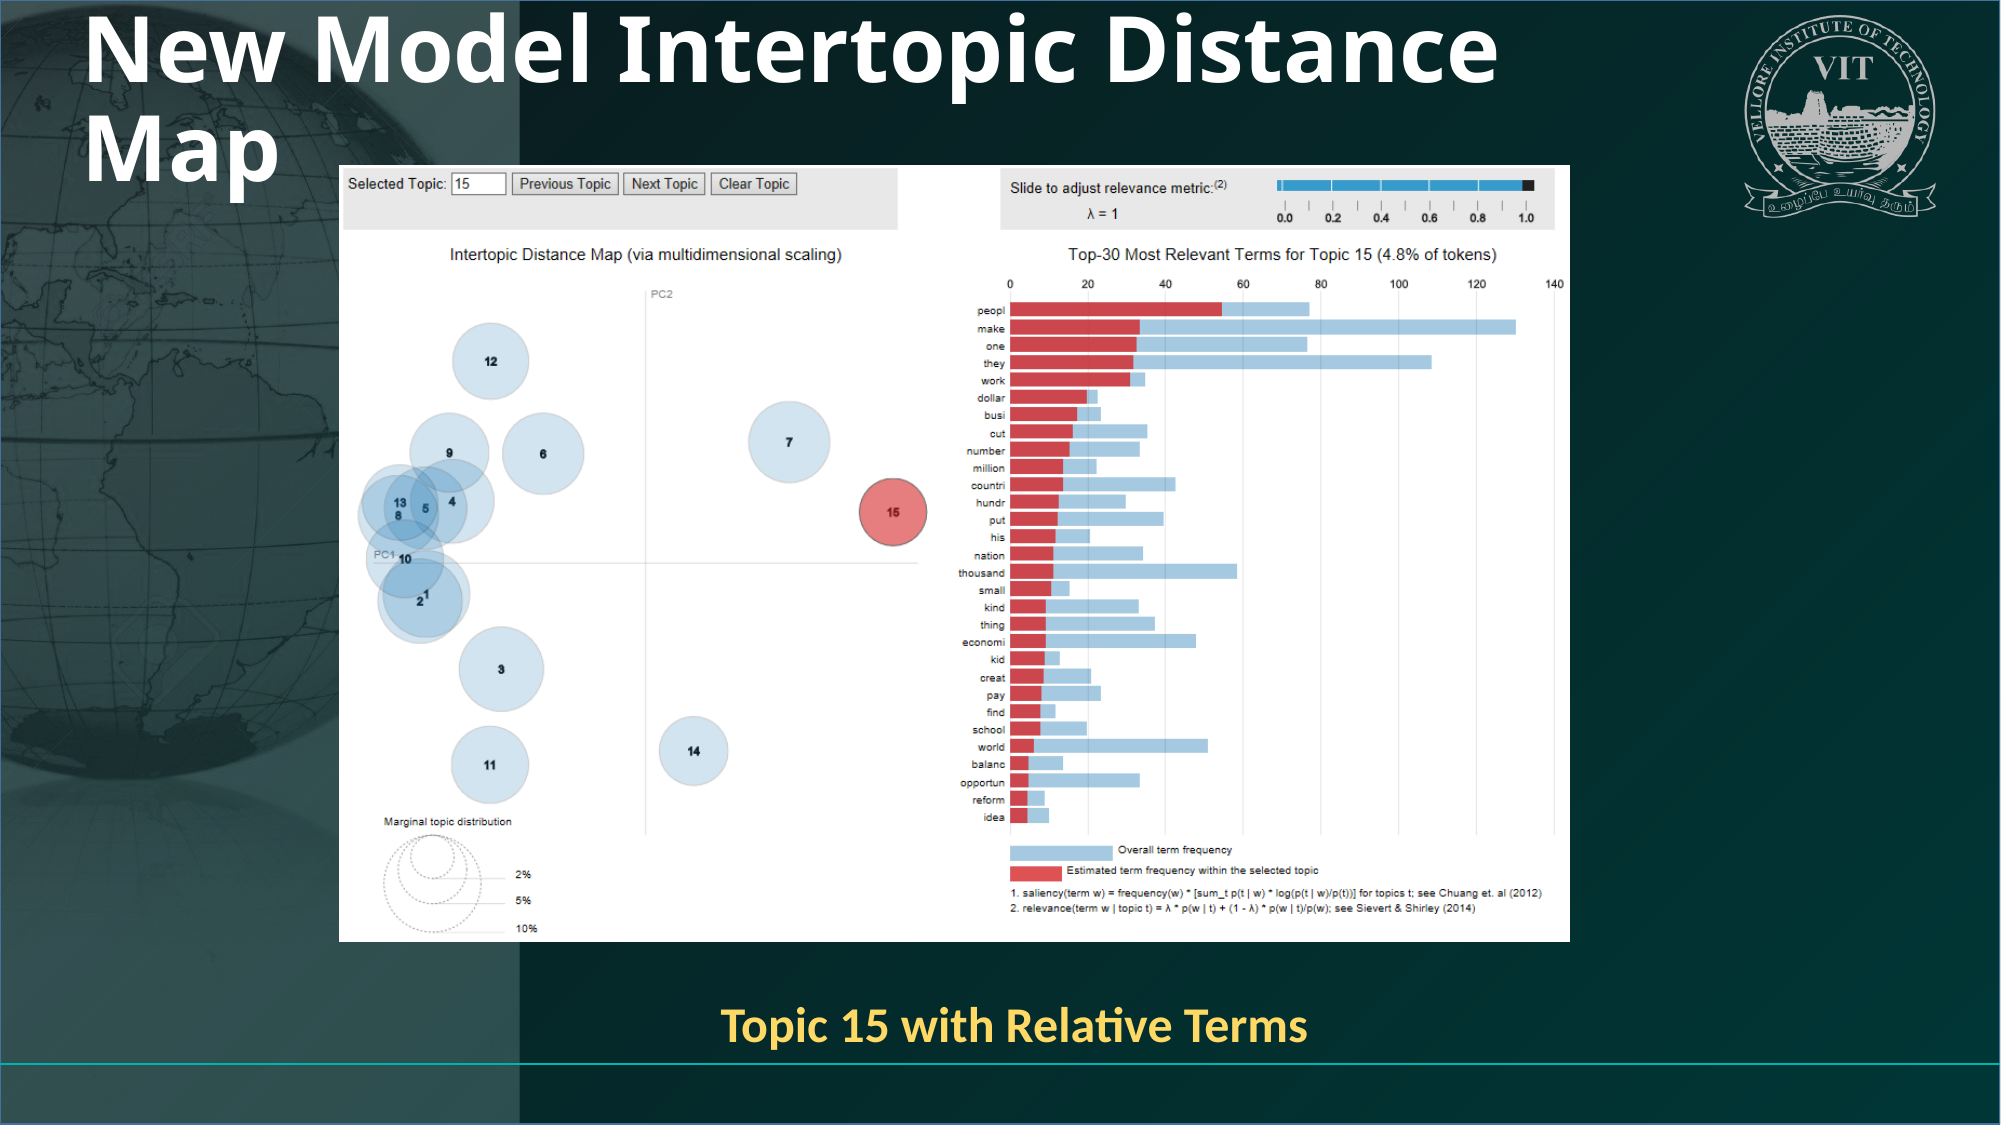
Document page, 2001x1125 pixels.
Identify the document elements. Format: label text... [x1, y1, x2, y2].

picture [339, 165, 1570, 942]
title New Model Intertopic Distance Map [66, 1, 1716, 204]
text_box Topic 15 with Relative Terms [339, 984, 1690, 1069]
